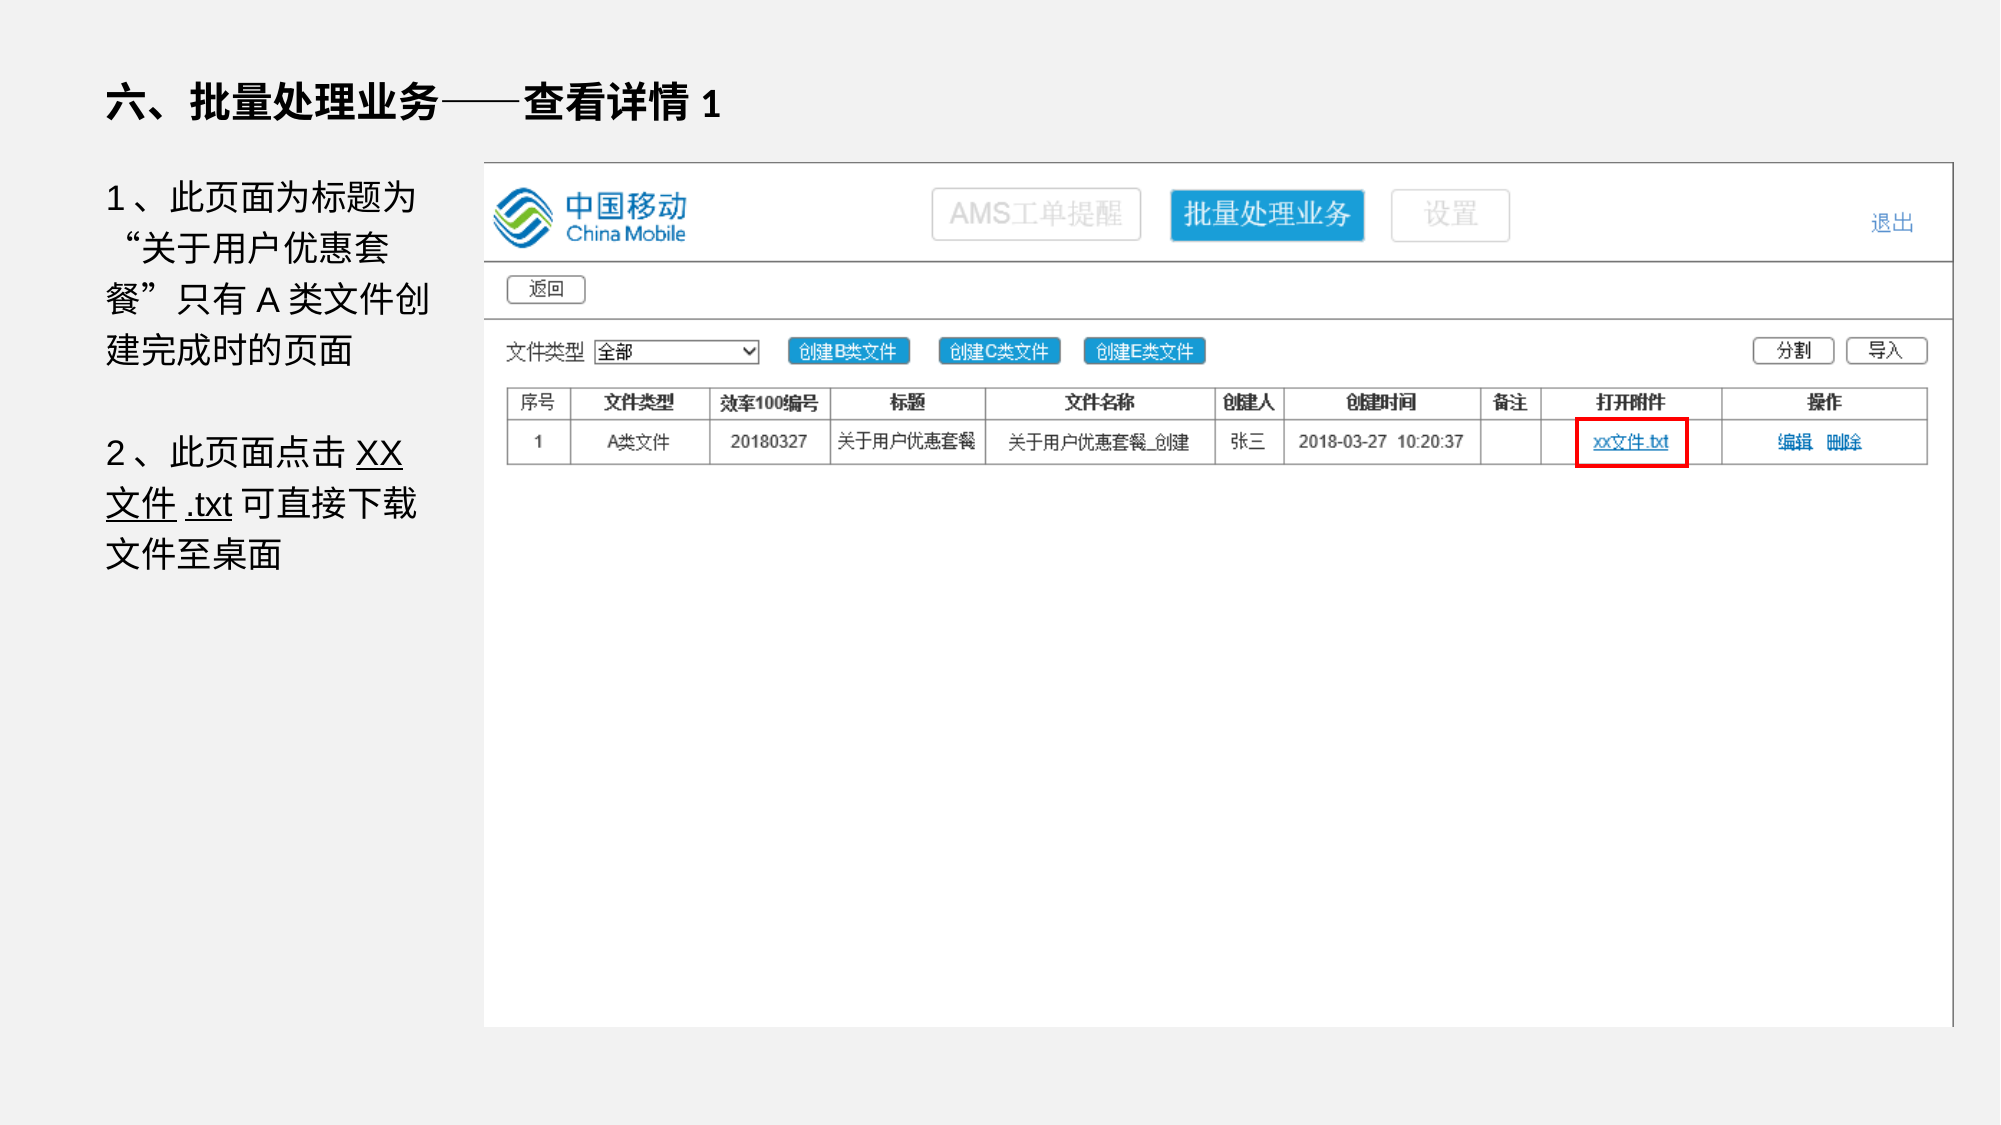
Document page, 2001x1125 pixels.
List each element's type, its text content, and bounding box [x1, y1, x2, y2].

text_box 六、批量处理业务——查看详情1 [90, 68, 1688, 149]
picture [484, 162, 1954, 1027]
text_box 1、此页面为标题为“关于用户优惠套餐”只有A类文件创建完成时的页面 2、此页面点击XX文件.txt可直接下载文件至桌面 [90, 158, 455, 1029]
